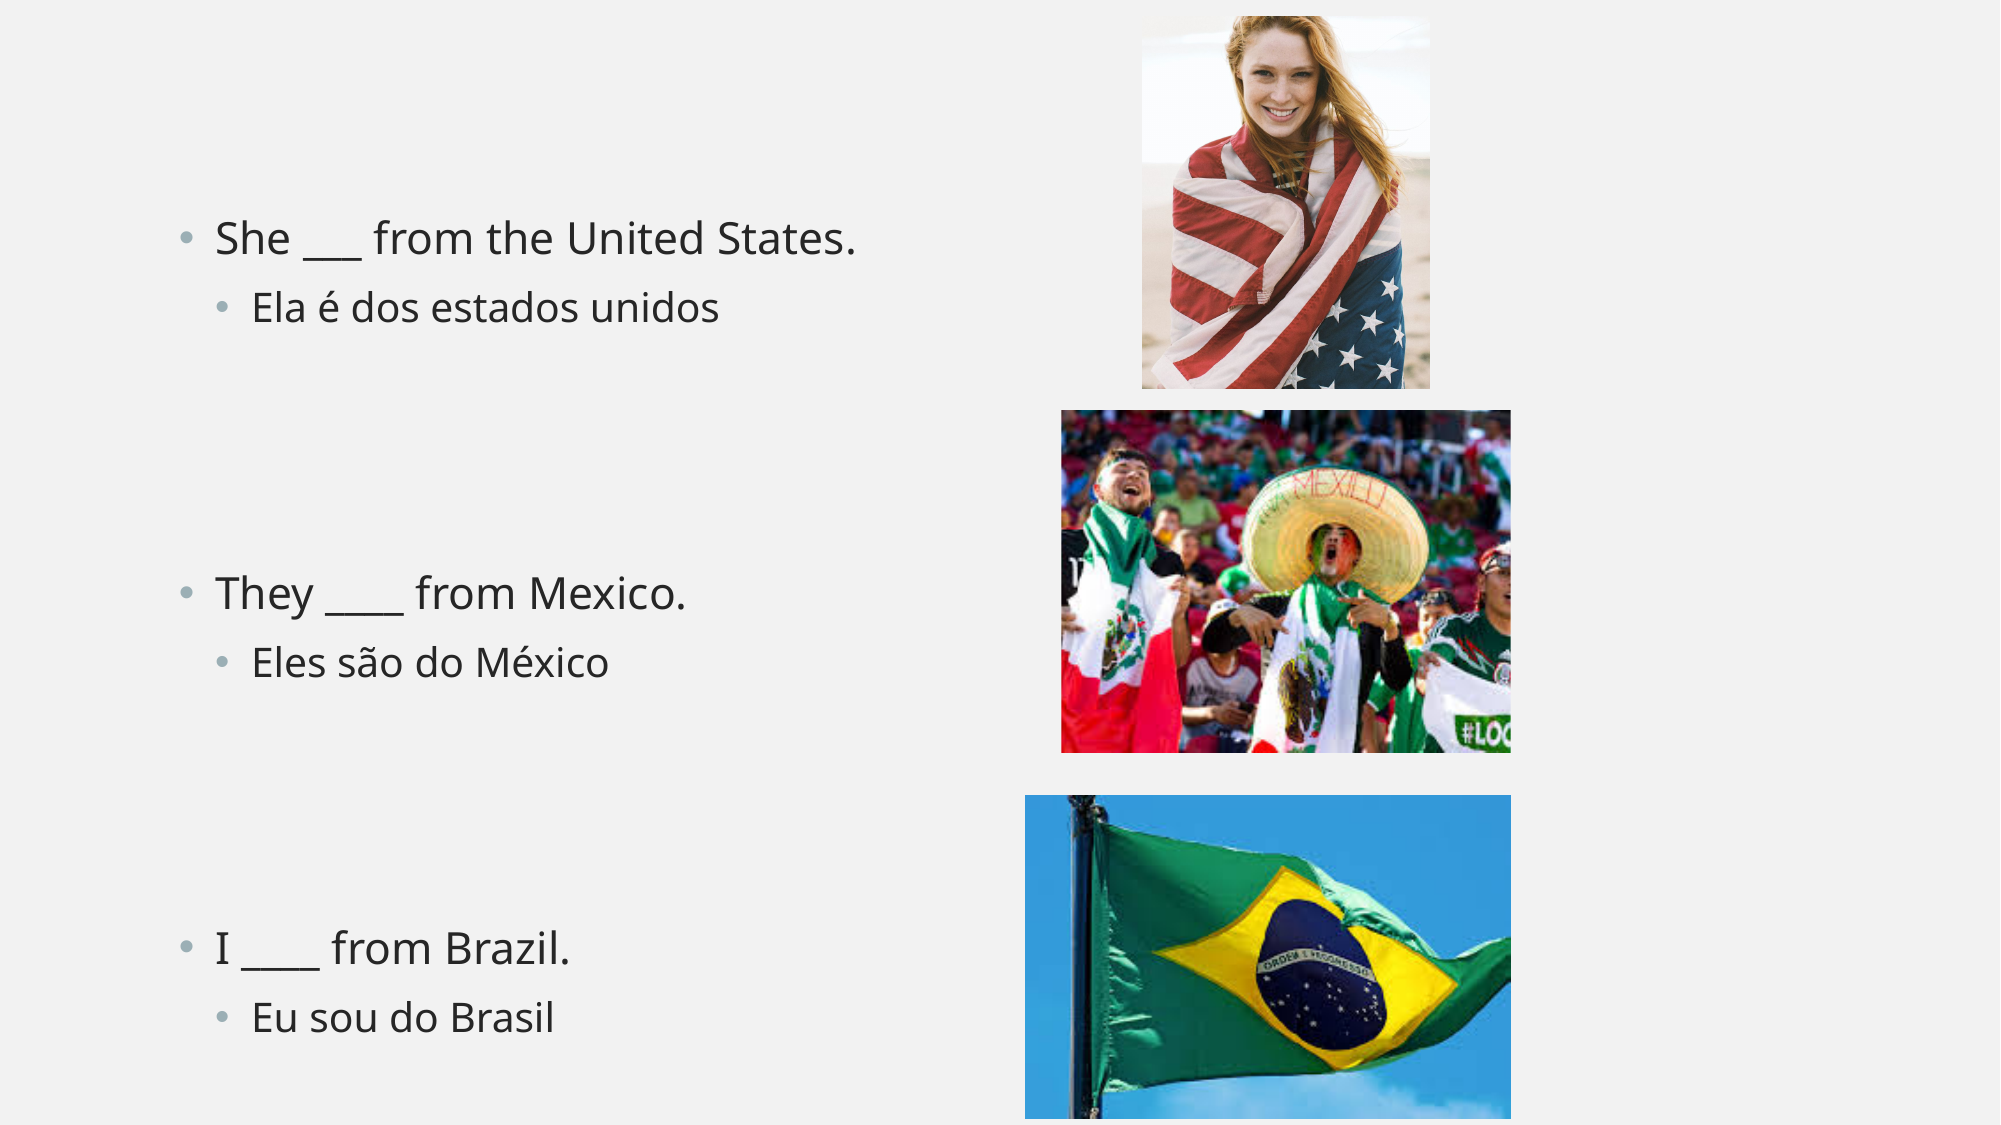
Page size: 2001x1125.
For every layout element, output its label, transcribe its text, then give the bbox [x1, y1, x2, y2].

picture [1025, 795, 1511, 1119]
list She ___ from the United States. Ela é dos estados unidos They ____ from Mexico. Eles são do México I ____ from Brazil. Eu sou do Brasil [163, 202, 963, 1049]
picture [1061, 410, 1511, 753]
picture [1141, 16, 1430, 389]
